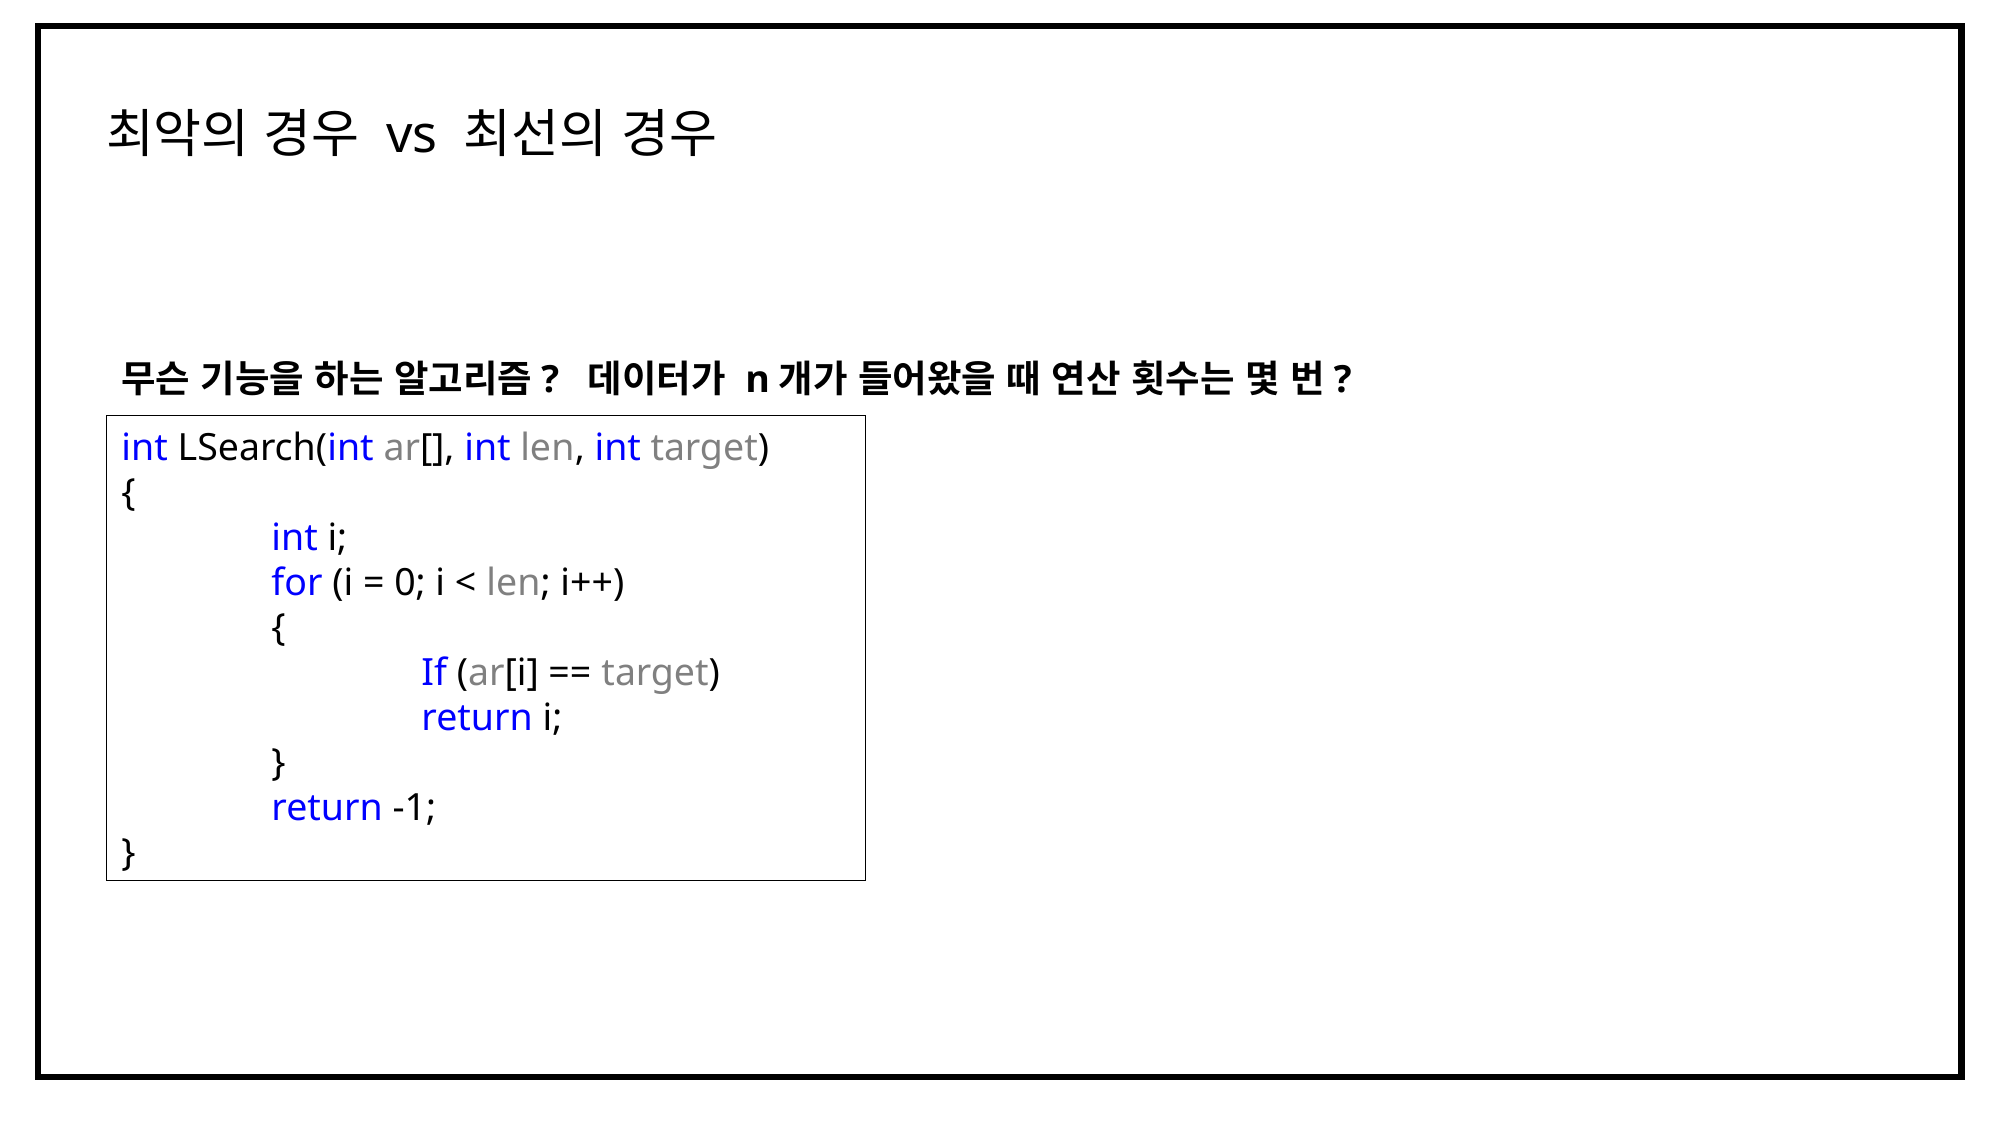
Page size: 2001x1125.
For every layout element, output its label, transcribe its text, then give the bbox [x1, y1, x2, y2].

text_box int LSearch(int ar[], int len, int target) { int i; for (i = 0; i < len; i++) { If (ar[i] == target) return i; } return -1; } [106, 415, 866, 881]
text_box [37, 25, 1963, 1078]
text_box 최악의 경우 vs 최선의 경우 [91, 93, 909, 171]
text_box 무슨 기능을 하는 알고리즘? 데이터가 n개가 들어왔을 때 연산 횟수는 몇 번? [106, 347, 1458, 408]
